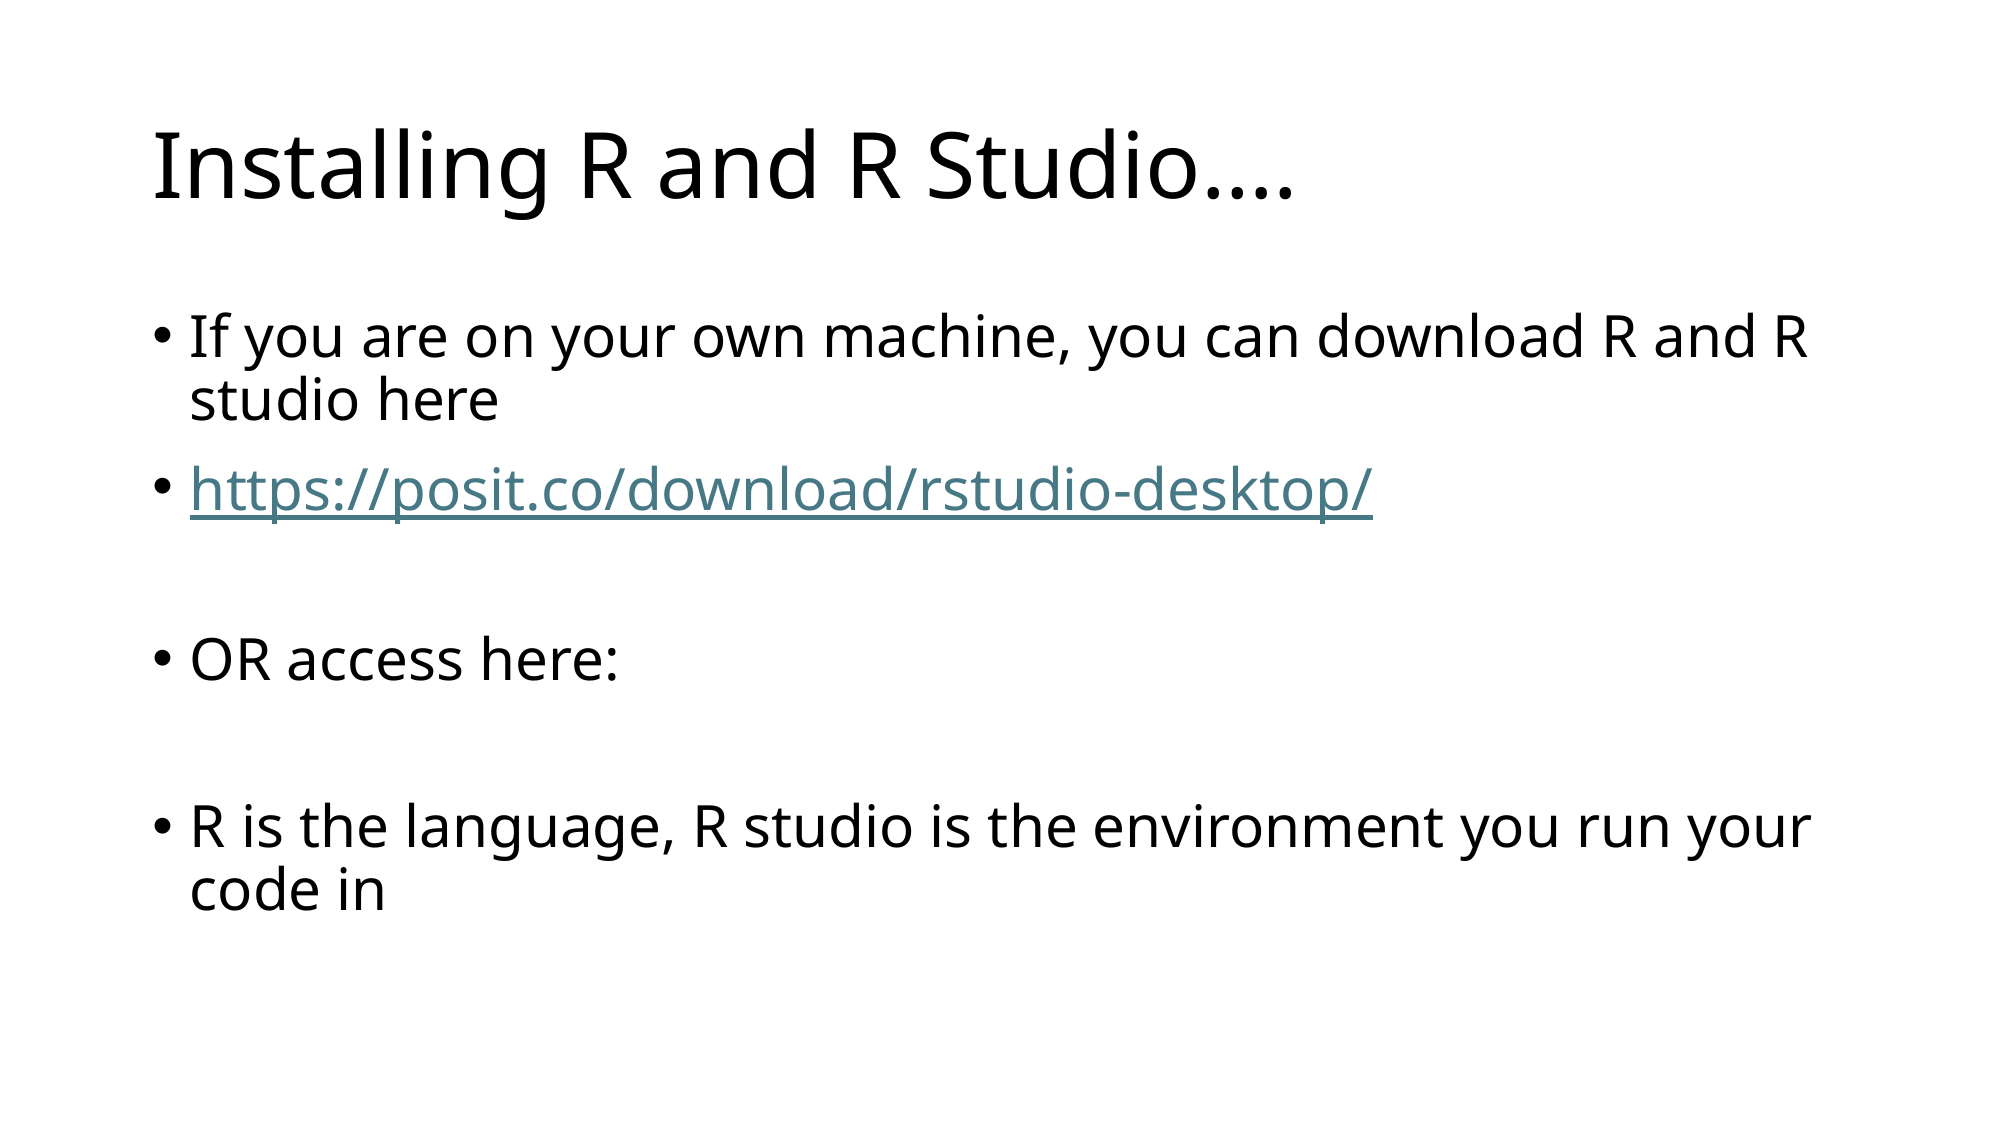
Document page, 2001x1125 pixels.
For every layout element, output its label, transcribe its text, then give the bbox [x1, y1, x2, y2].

title Installing R and R Studio…. [137, 59, 1863, 278]
list If you are on your own machine, you can download R and R studio here https://posit.co/download/rstudio-desktop/ OR access here: R is the language, R studio is the environment you run your code in [137, 299, 1863, 1014]
